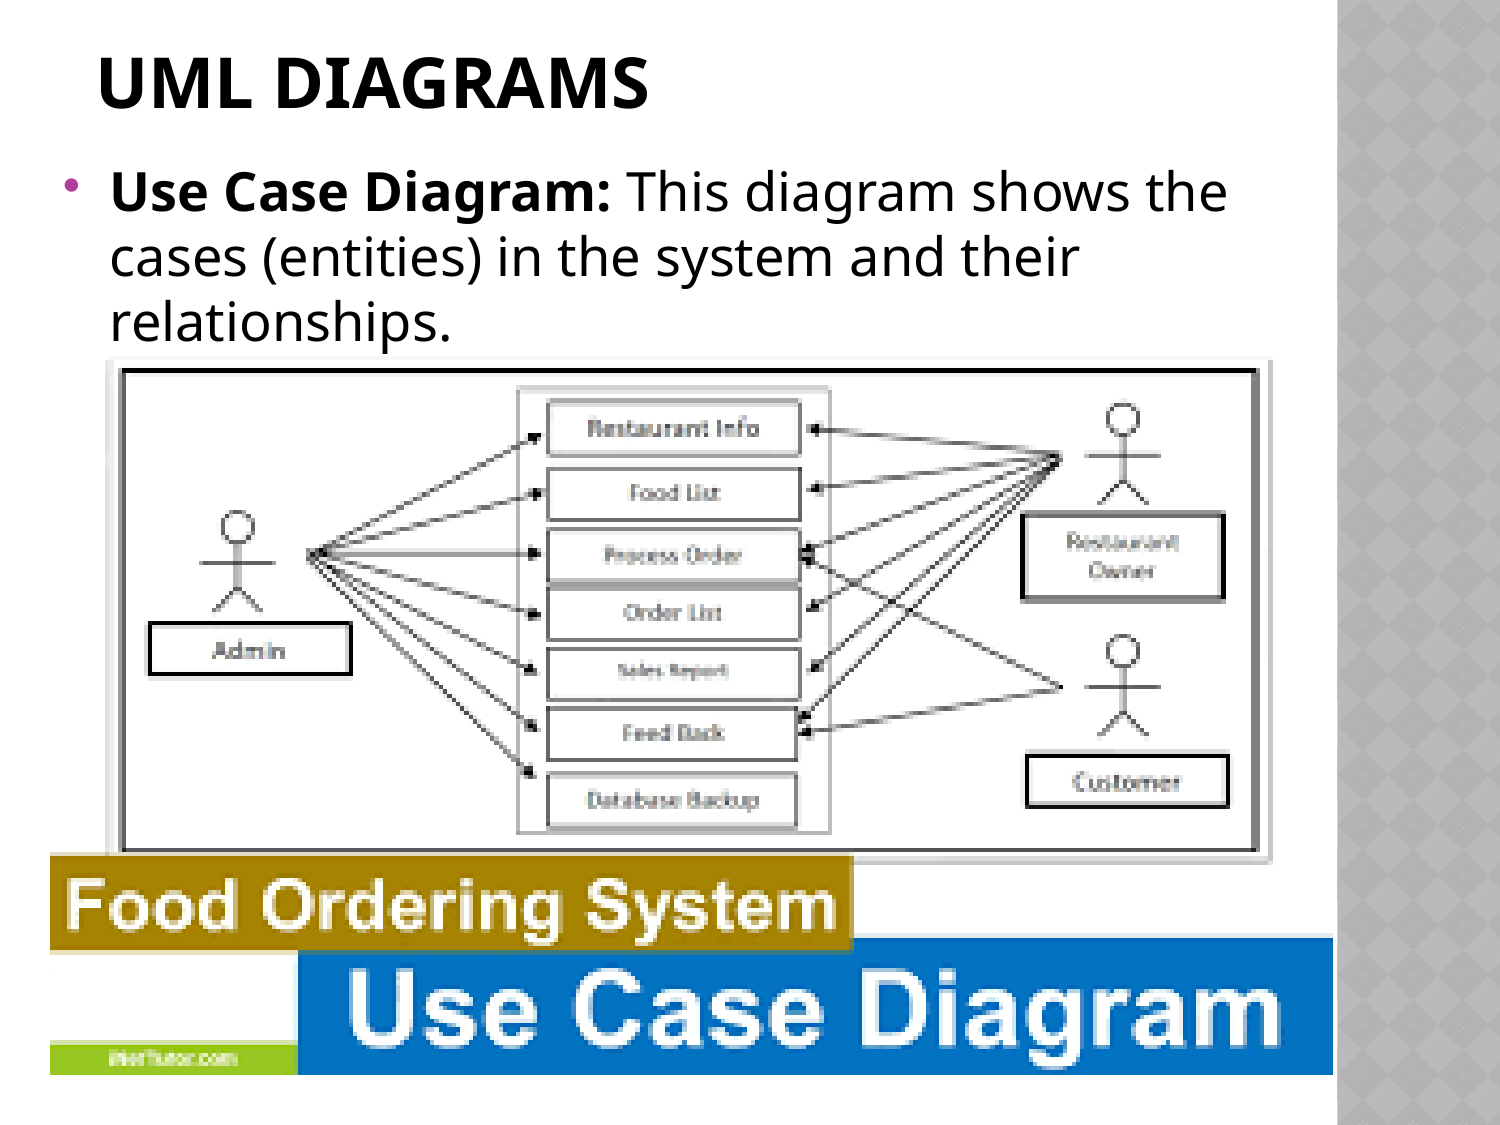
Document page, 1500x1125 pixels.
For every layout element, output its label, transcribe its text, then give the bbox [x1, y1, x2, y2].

list Use Case Diagram: This diagram shows the cases (entities) in the system and their relationships. [50, 149, 1313, 354]
picture [49, 356, 1333, 1076]
title UML Diagrams [87, 37, 1275, 123]
